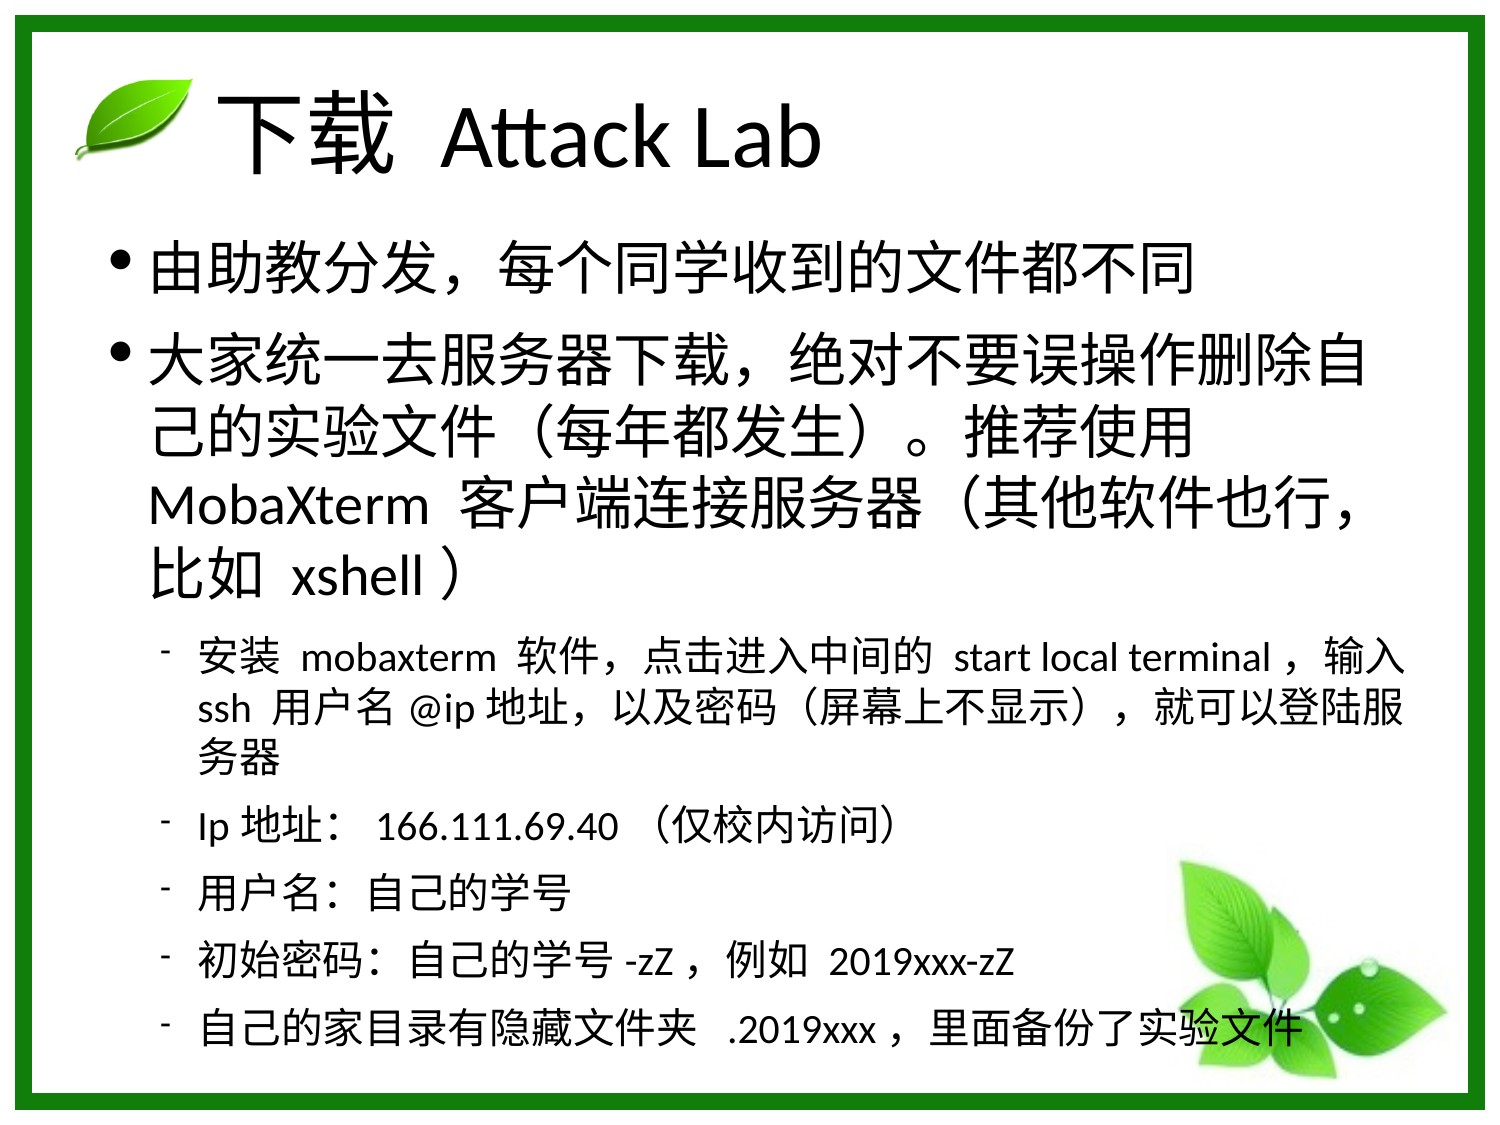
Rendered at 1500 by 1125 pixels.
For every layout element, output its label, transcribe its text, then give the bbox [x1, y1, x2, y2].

picture [1166, 843, 1460, 1084]
title 下载 Attack Lab [199, 65, 1429, 193]
picture [70, 70, 195, 164]
list 由助教分发，每个同学收到的文件都不同 大家统一去服务器下载，绝对不要误操作删除自己的实验文件（每年都发生）。推荐使用 MobaXterm 客户端连接服务器（其他软件也行，比如 xshell） 安装 mobaxterm 软件，点击进入中间的 start local terminal，输入 ssh 用户名@ip地址，以及密码（屏幕上不显示），就可以登陆服务器 Ip地址：166.111.69.40（仅校内访问） 用户名：自己的学号 初始密码：自己的学号-zZ，例如 2019xxx-zZ 自己的家目录有隐藏文件夹 .2019xxx，里面备份了实验文件 [83, 222, 1433, 995]
